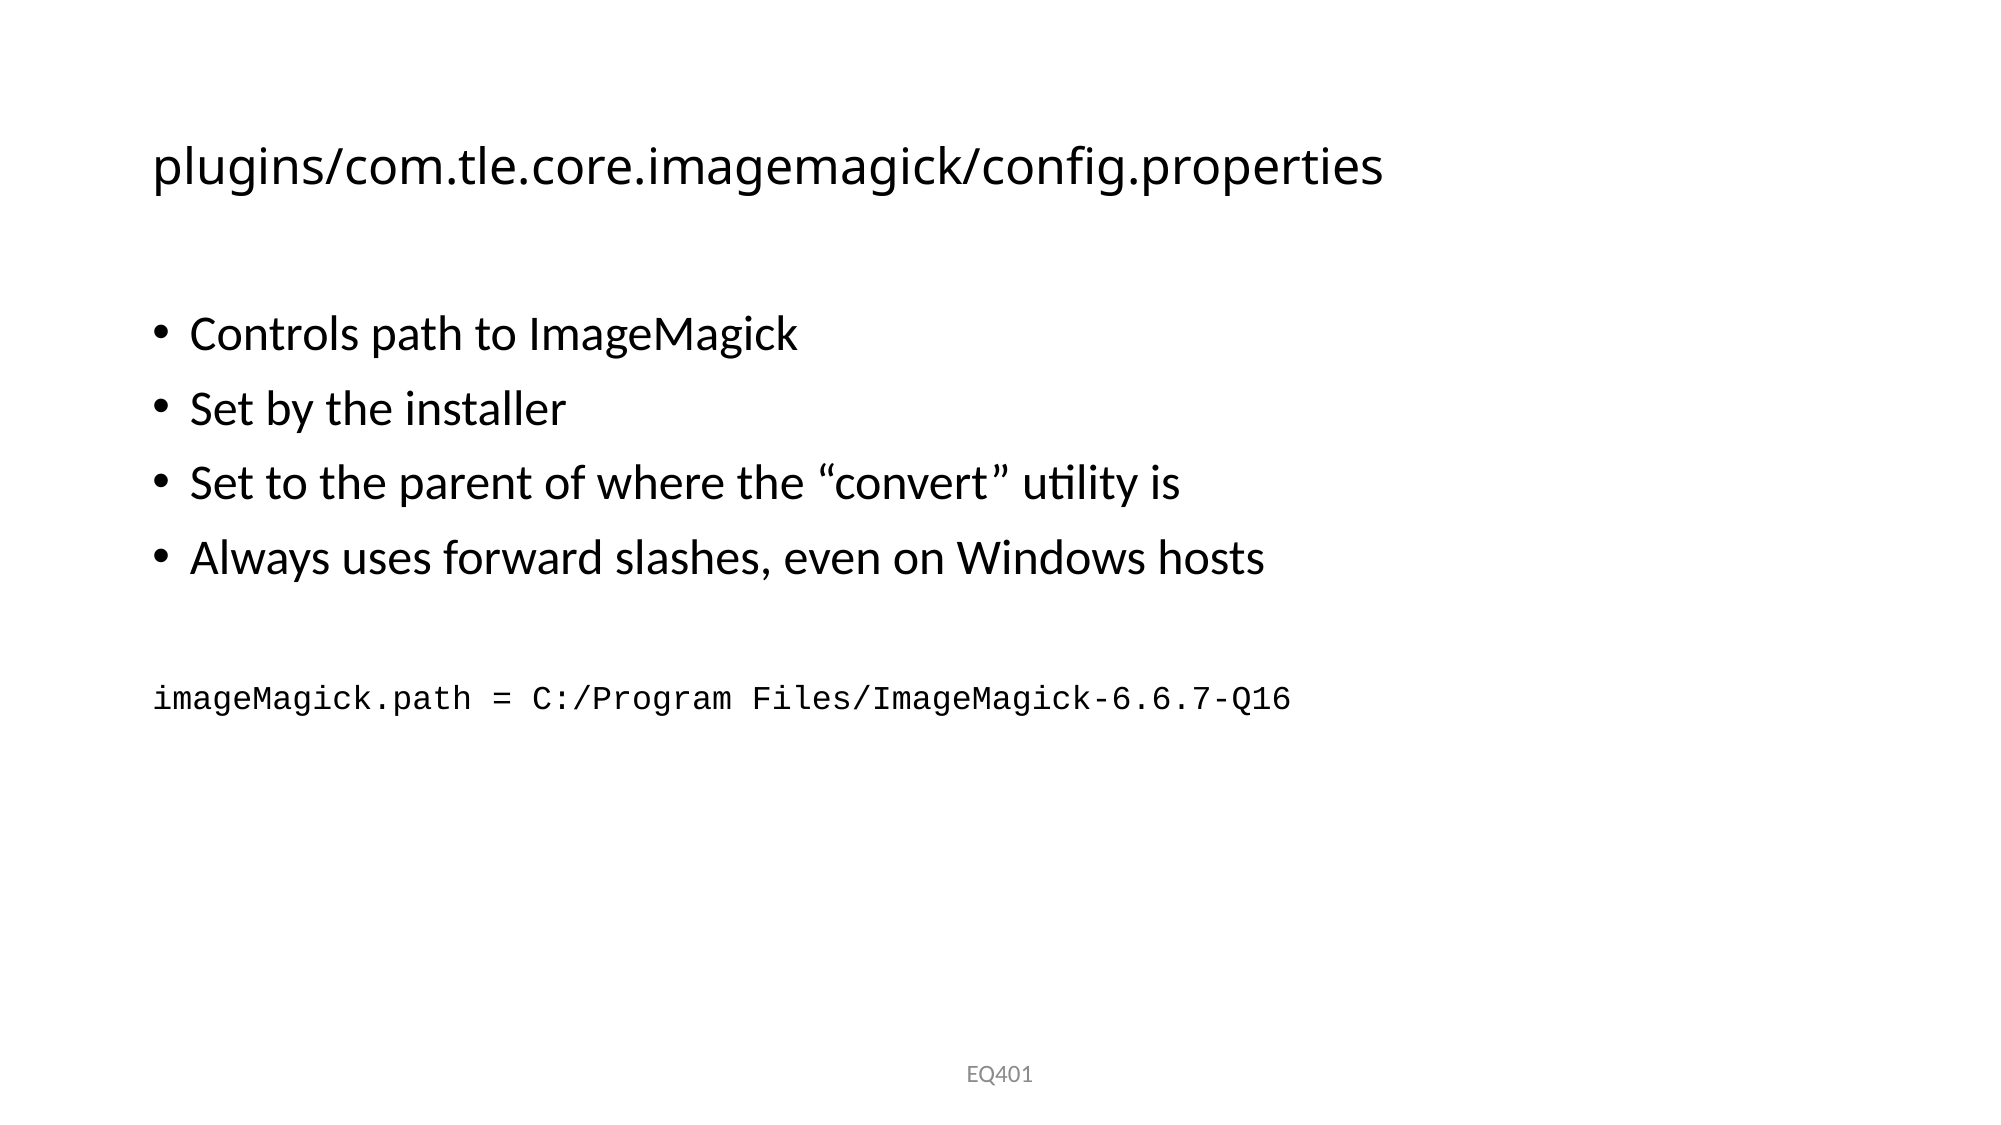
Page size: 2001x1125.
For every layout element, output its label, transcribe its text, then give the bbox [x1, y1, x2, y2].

footer EQ401 [662, 1042, 1338, 1103]
list Controls path to ImageMagick Set by the installer Set to the parent of where the “convert” utility is Always uses forward slashes, even on Windows hosts imageMagick.path = C:/Program Files/ImageMagick-6.6.7-Q16 [137, 299, 1863, 1014]
title plugins/com.tle.core.imagemagick/config.properties [137, 59, 1863, 278]
